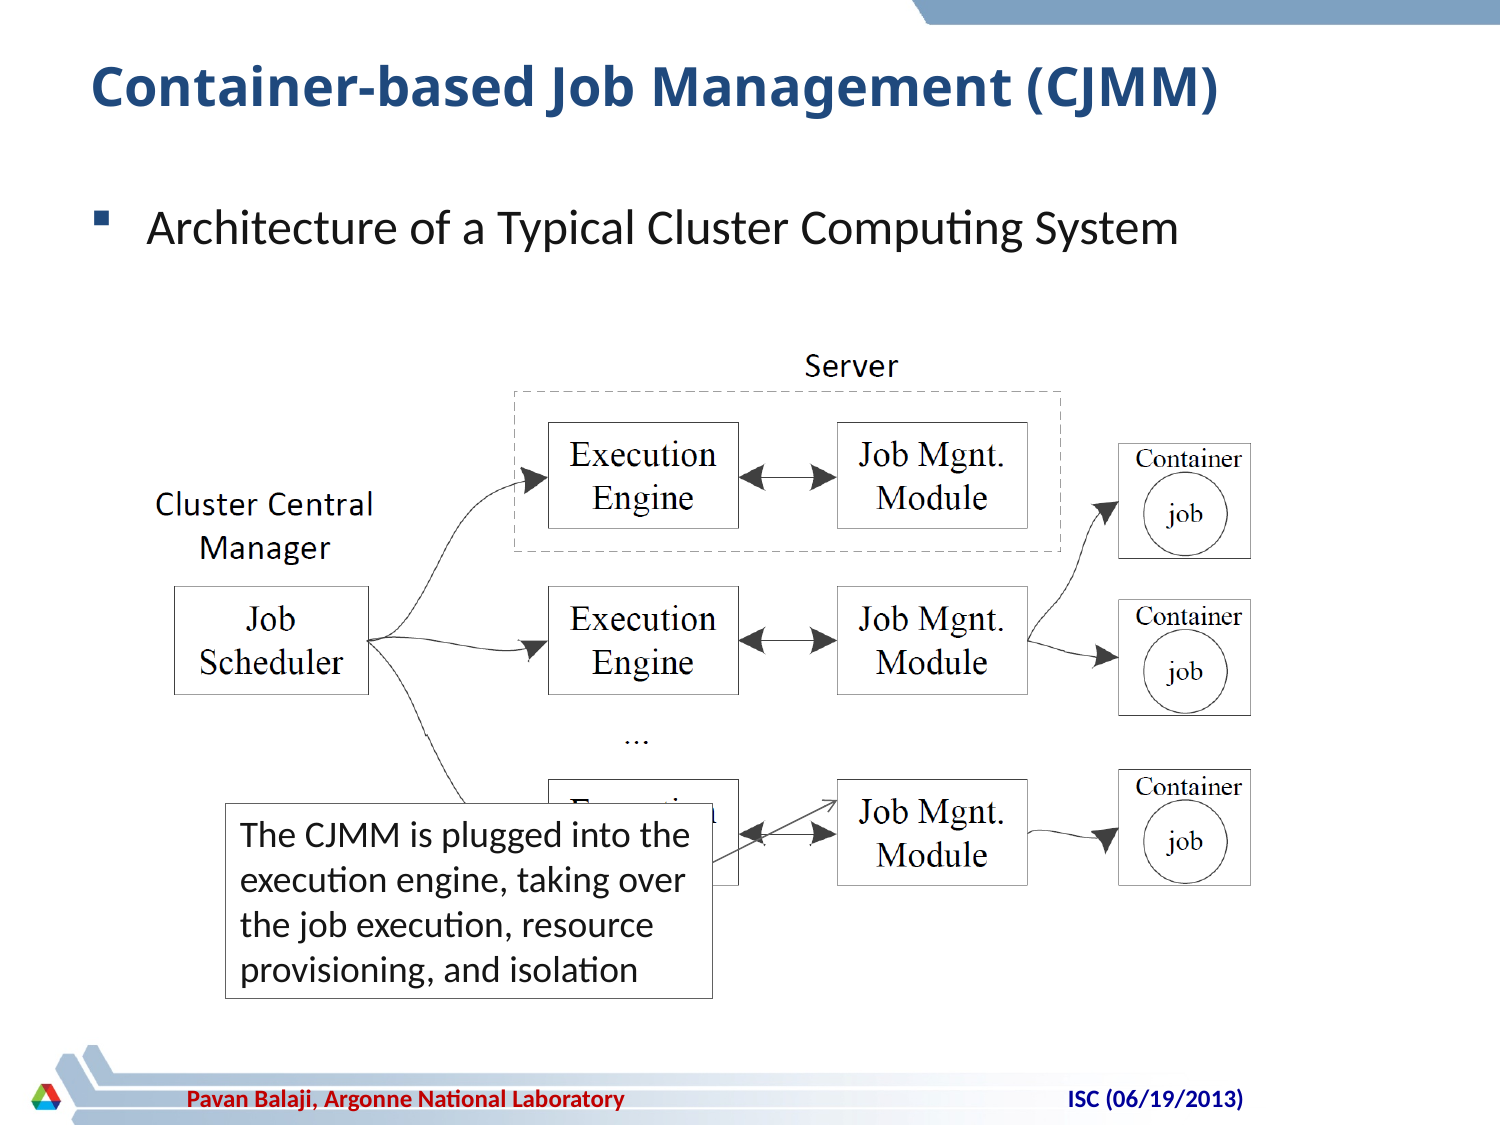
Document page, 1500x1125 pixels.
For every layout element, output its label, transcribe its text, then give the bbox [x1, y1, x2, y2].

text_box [712, 799, 838, 863]
list Architecture of a Typical Cluster Computing System [74, 174, 1426, 276]
title Container-based Job Management (CJMM) [74, 44, 1426, 174]
picture [0, 0, 1500, 26]
picture [0, 1037, 1500, 1125]
footer ISC (06/19/2013) [862, 1074, 1450, 1113]
picture [137, 340, 1283, 889]
text_box The CJMM is plugged into the execution engine, taking over the job execution, resource provisioning, and isolation [225, 897, 713, 998]
